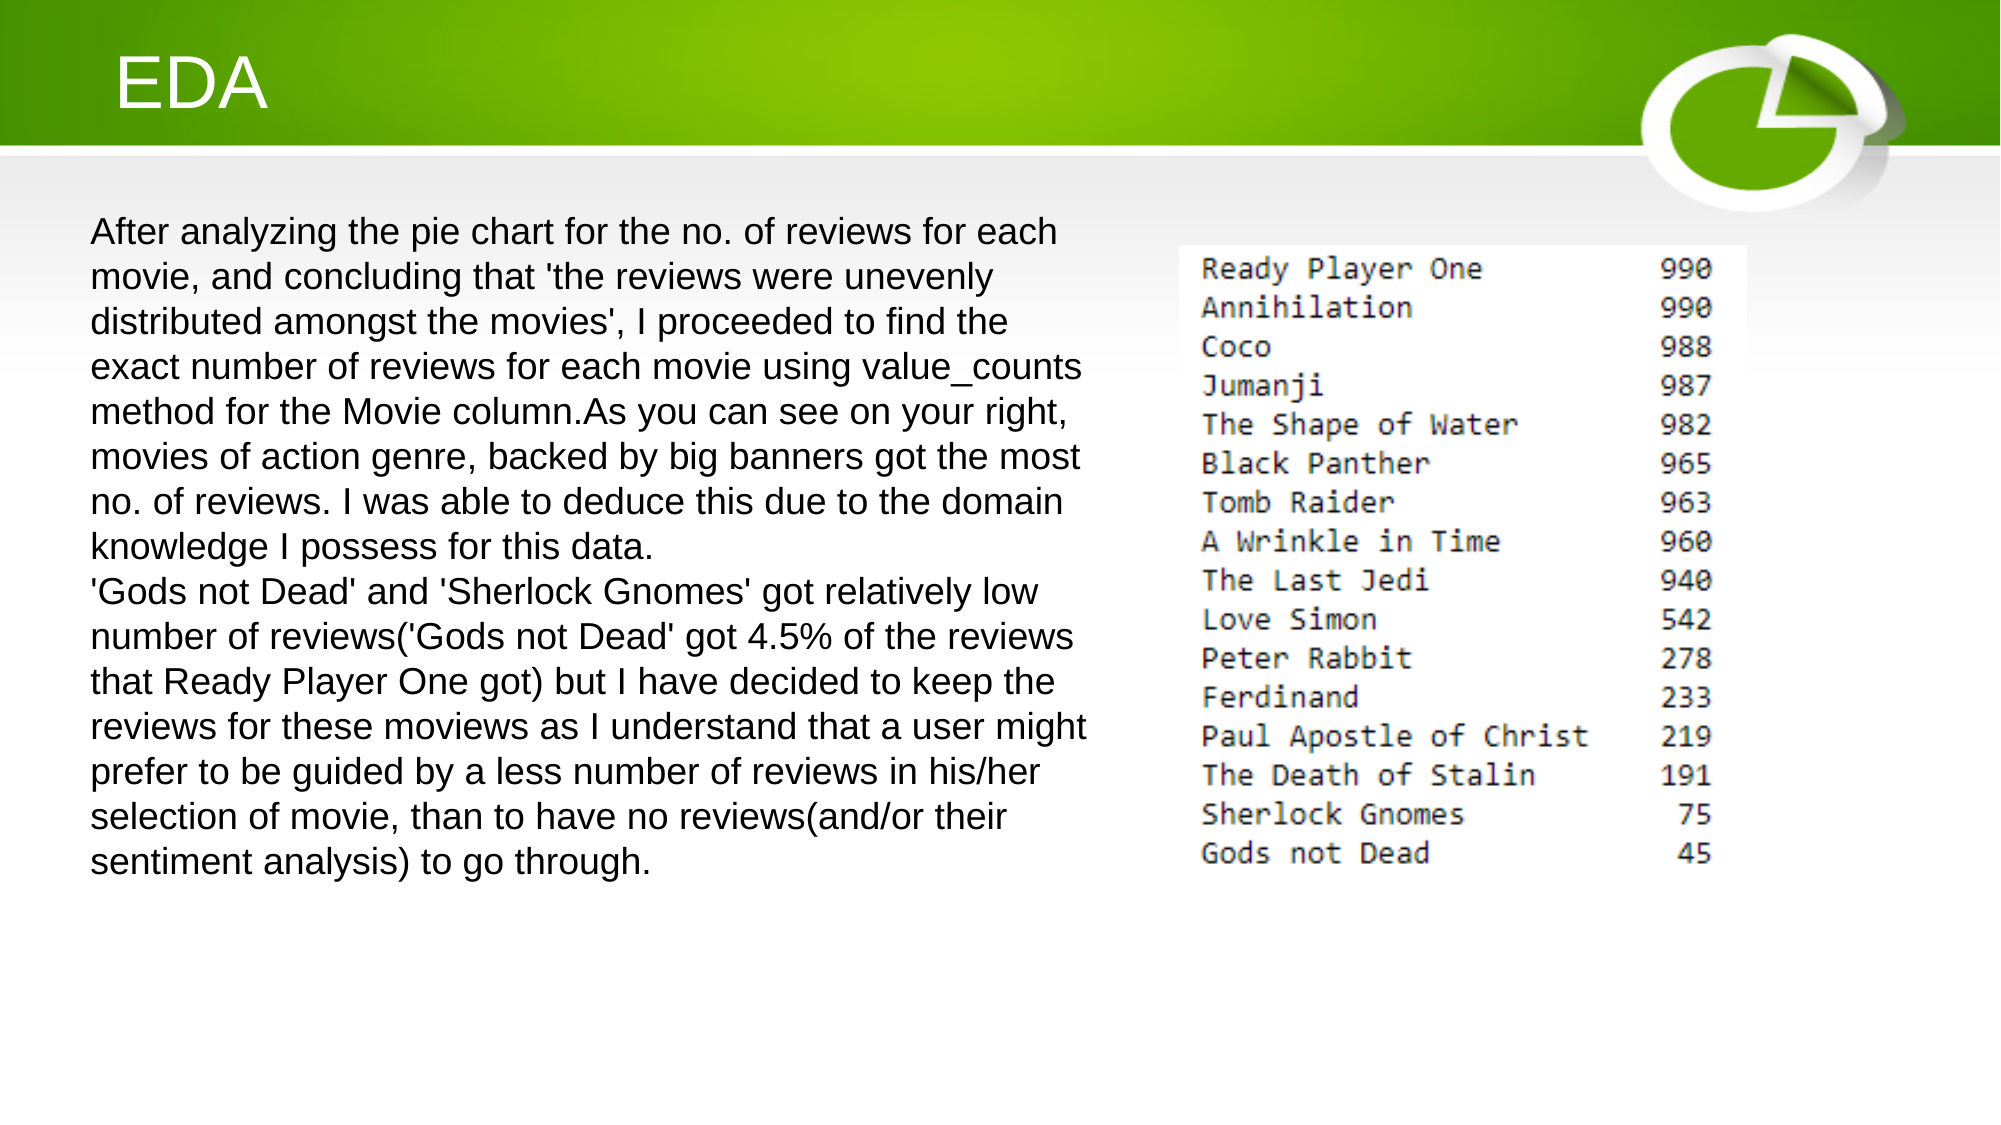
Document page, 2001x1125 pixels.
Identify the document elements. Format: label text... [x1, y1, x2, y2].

title EDA [99, 30, 1901, 127]
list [1179, 245, 1747, 880]
picture [0, 0, 2001, 1125]
text_box After analyzing the pie chart for the no. of reviews for each movie, and concluding that 'the reviews were unevenly distributed amongst the movies', I proceeded to find the exact number of reviews for each movie using value_counts method for the Movie column.As you can see on your right, movies of action genre, backed by big banners got the most no. of reviews. I was able to deduce this due to the domain knowledge I possess for this data. 'Gods not Dead' and 'Sherlock Gnomes' got relatively low number of reviews('Gods not Dead' got 4.5% of the reviews that Ready Player One got) but I have decided to keep the reviews for these moviews as I understand that a user might prefer to be guided by a less number of reviews in his/her selection of movie, than to have no reviews(and/or their sentiment analysis) to go through. [75, 199, 1123, 890]
